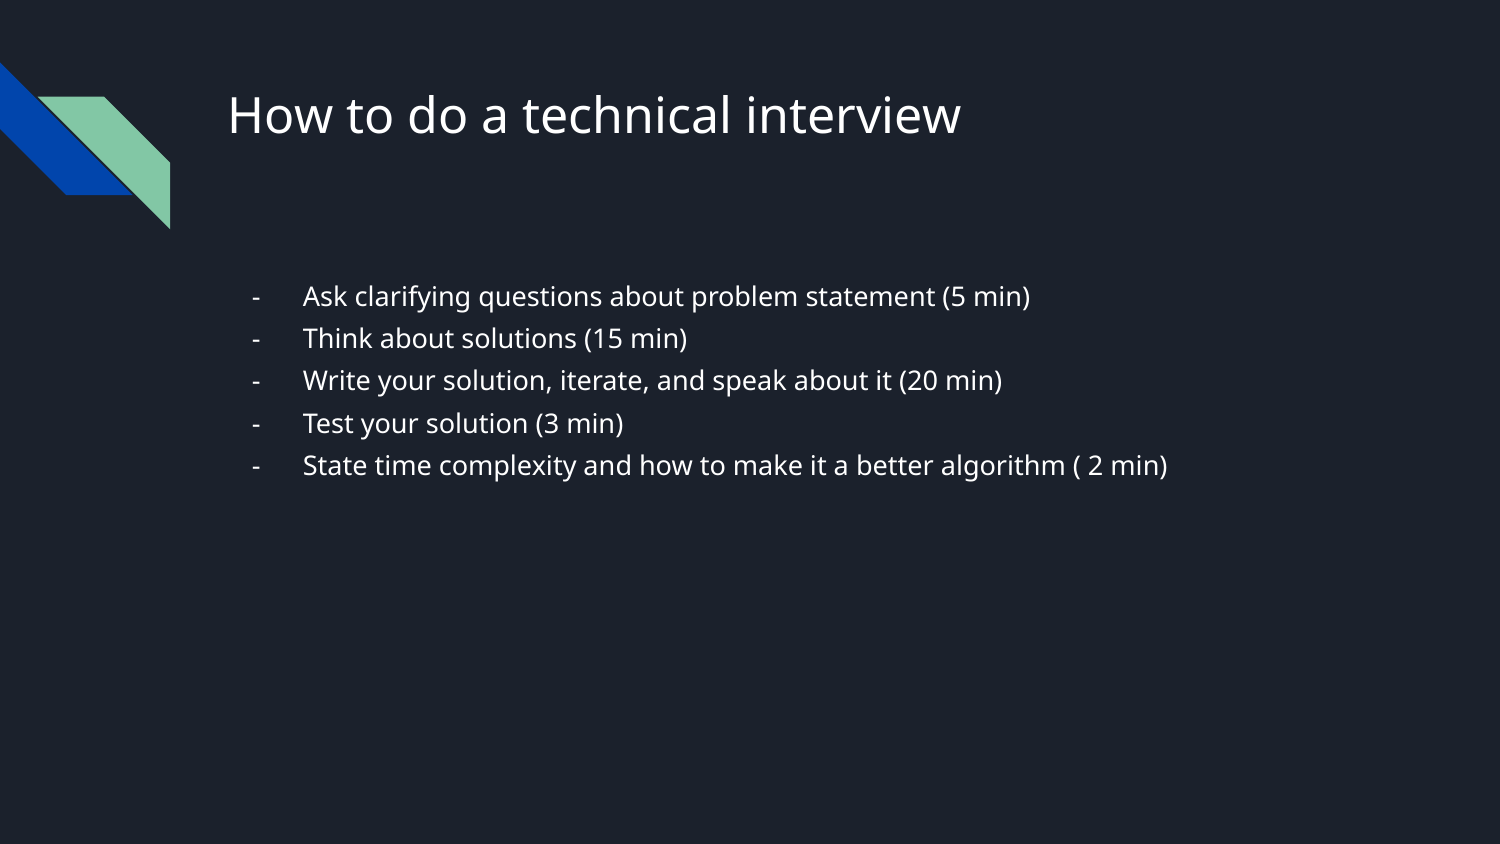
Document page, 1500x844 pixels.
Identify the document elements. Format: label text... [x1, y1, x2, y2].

list Ask clarifying questions about problem statement (5 min) Think about solutions (15 min) Write your solution, iterate, and speak about it (20 min) Test your solution (3 min) State time complexity and how to make it a better algorithm ( 2 min) [212, 257, 1368, 735]
title How to do a technical interview [212, 64, 1368, 215]
